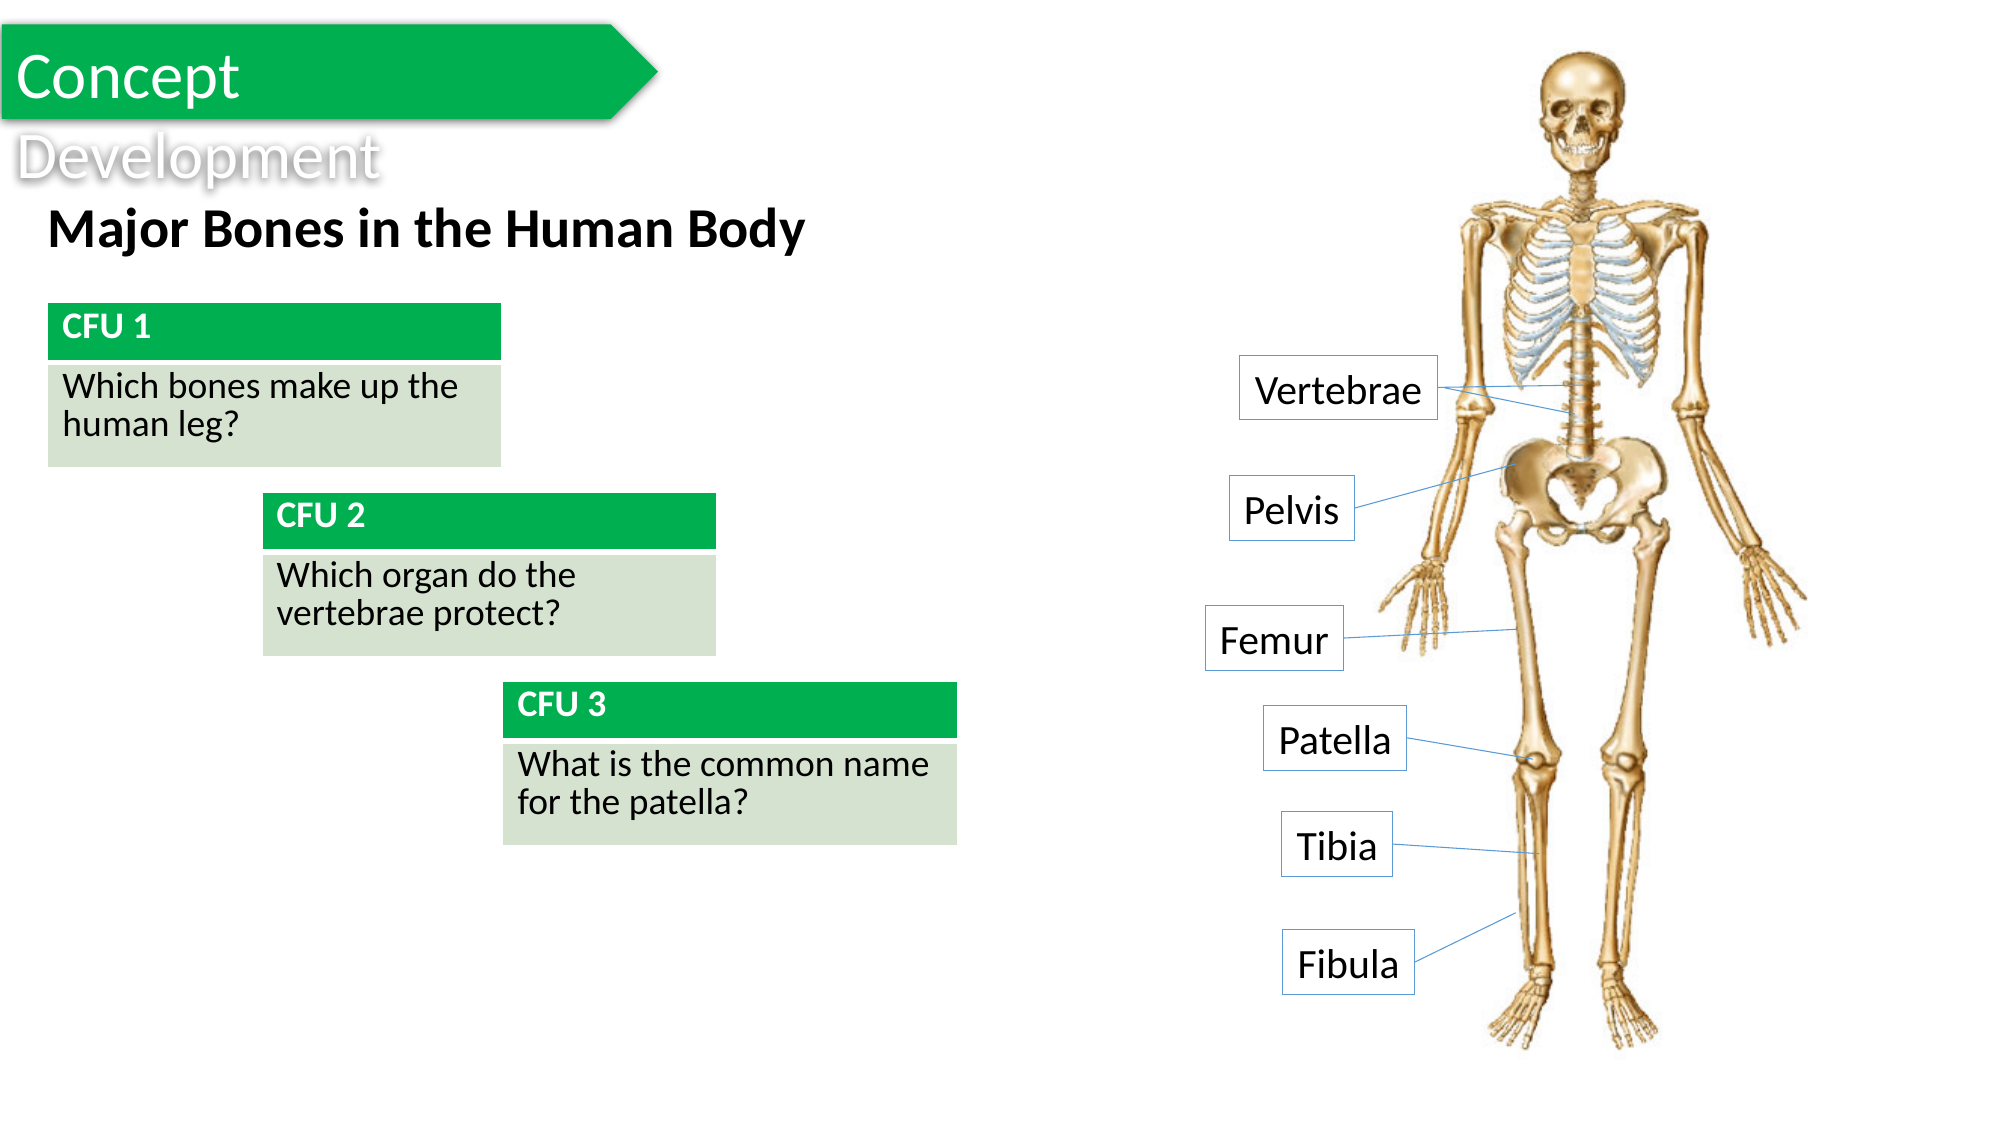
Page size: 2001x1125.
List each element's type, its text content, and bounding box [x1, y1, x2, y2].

table_cell What is the common name for the patella? [503, 744, 957, 845]
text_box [1198, 605, 1518, 672]
table_cell Which bones make up the human leg? [48, 365, 501, 467]
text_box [1255, 705, 1534, 771]
table_header CFU 2 [263, 493, 716, 549]
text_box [1220, 463, 1516, 542]
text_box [1277, 811, 1540, 878]
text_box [1276, 912, 1516, 996]
picture [1337, 24, 1848, 1078]
table_header CFU 3 [503, 682, 957, 738]
table_cell Which organ do the vertebrae protect? [263, 555, 716, 656]
table_header CFU 1 [48, 303, 501, 360]
text_box Major Bones in the Human Body [33, 184, 1290, 267]
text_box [1232, 355, 1584, 421]
text_box Concept Development [1, 24, 658, 119]
